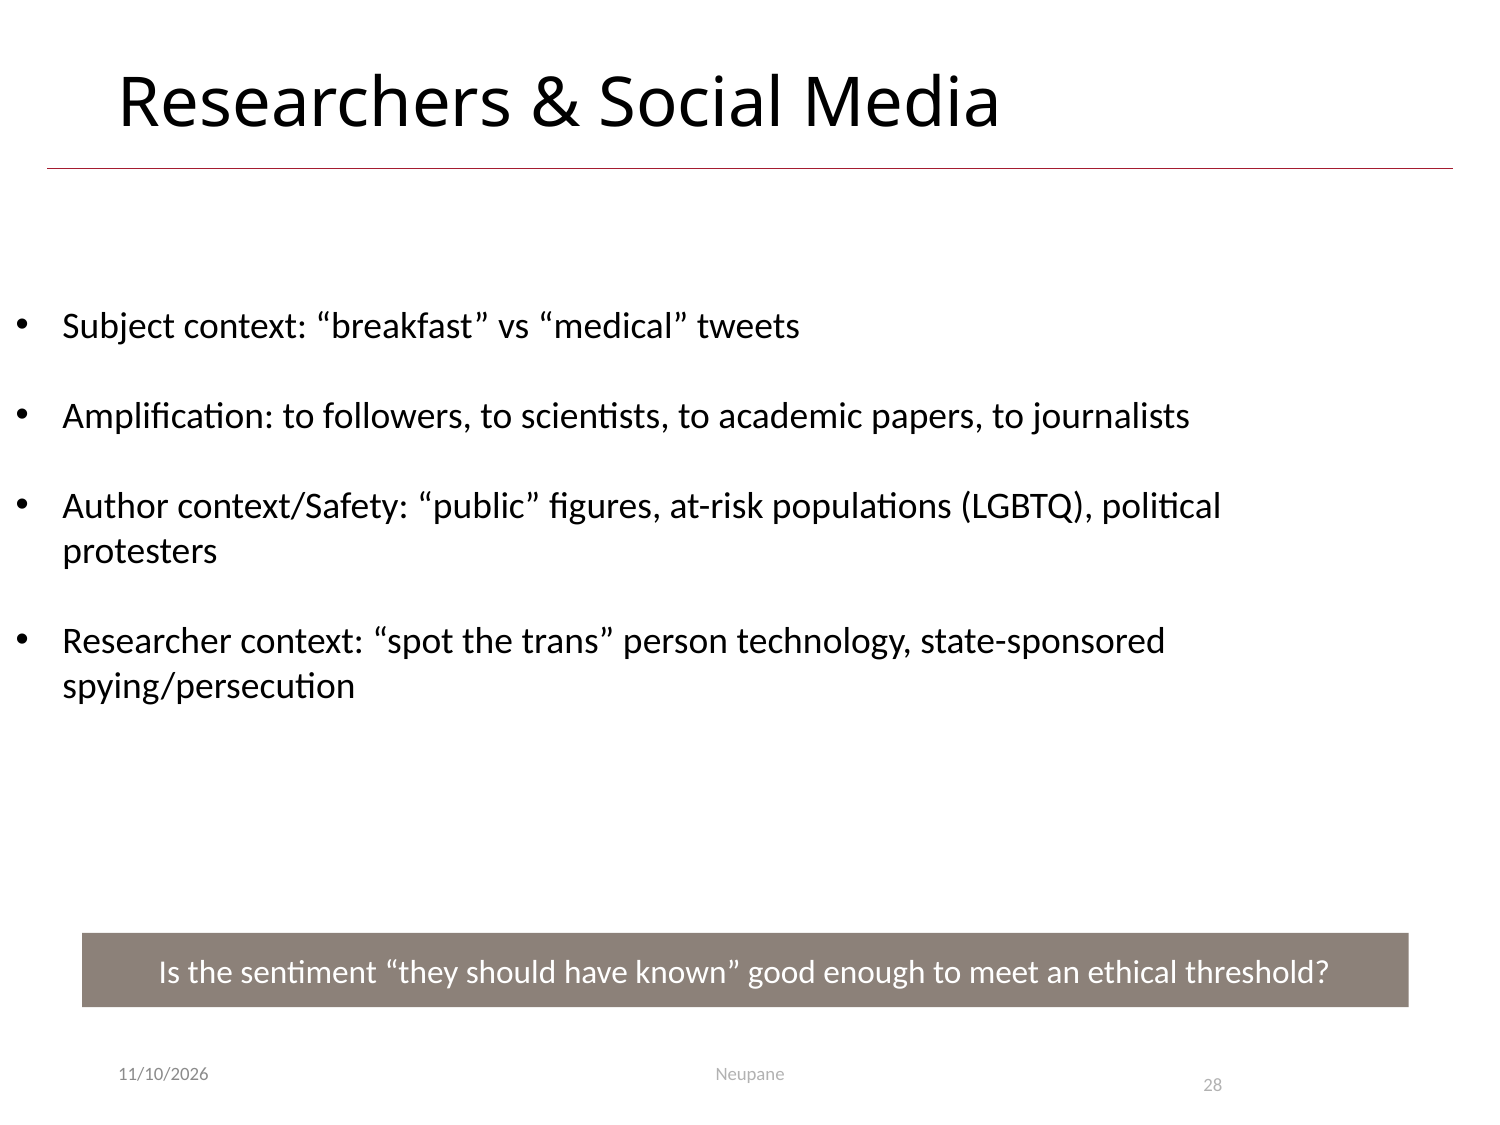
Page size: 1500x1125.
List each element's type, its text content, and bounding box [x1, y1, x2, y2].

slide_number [103, 1042, 441, 1103]
text_box Is the sentiment “they should have known” good enough to meet an ethical threshold? [81, 932, 1410, 1008]
text_box Subject context: “breakfast” vs “medical” tweets Amplification: to followers, to scientists, to academic papers, to journalists Author context/Safety: “public” figures, at-risk populations (LGBTQ), political protesters Researcher context: “spot the trans” person technology, state-sponsored spying/persecution [0, 293, 1330, 714]
footer Neupane [496, 1042, 1004, 1103]
title Researchers & Social Media [103, 59, 1397, 157]
slide_number 28 [1188, 1042, 1330, 1103]
